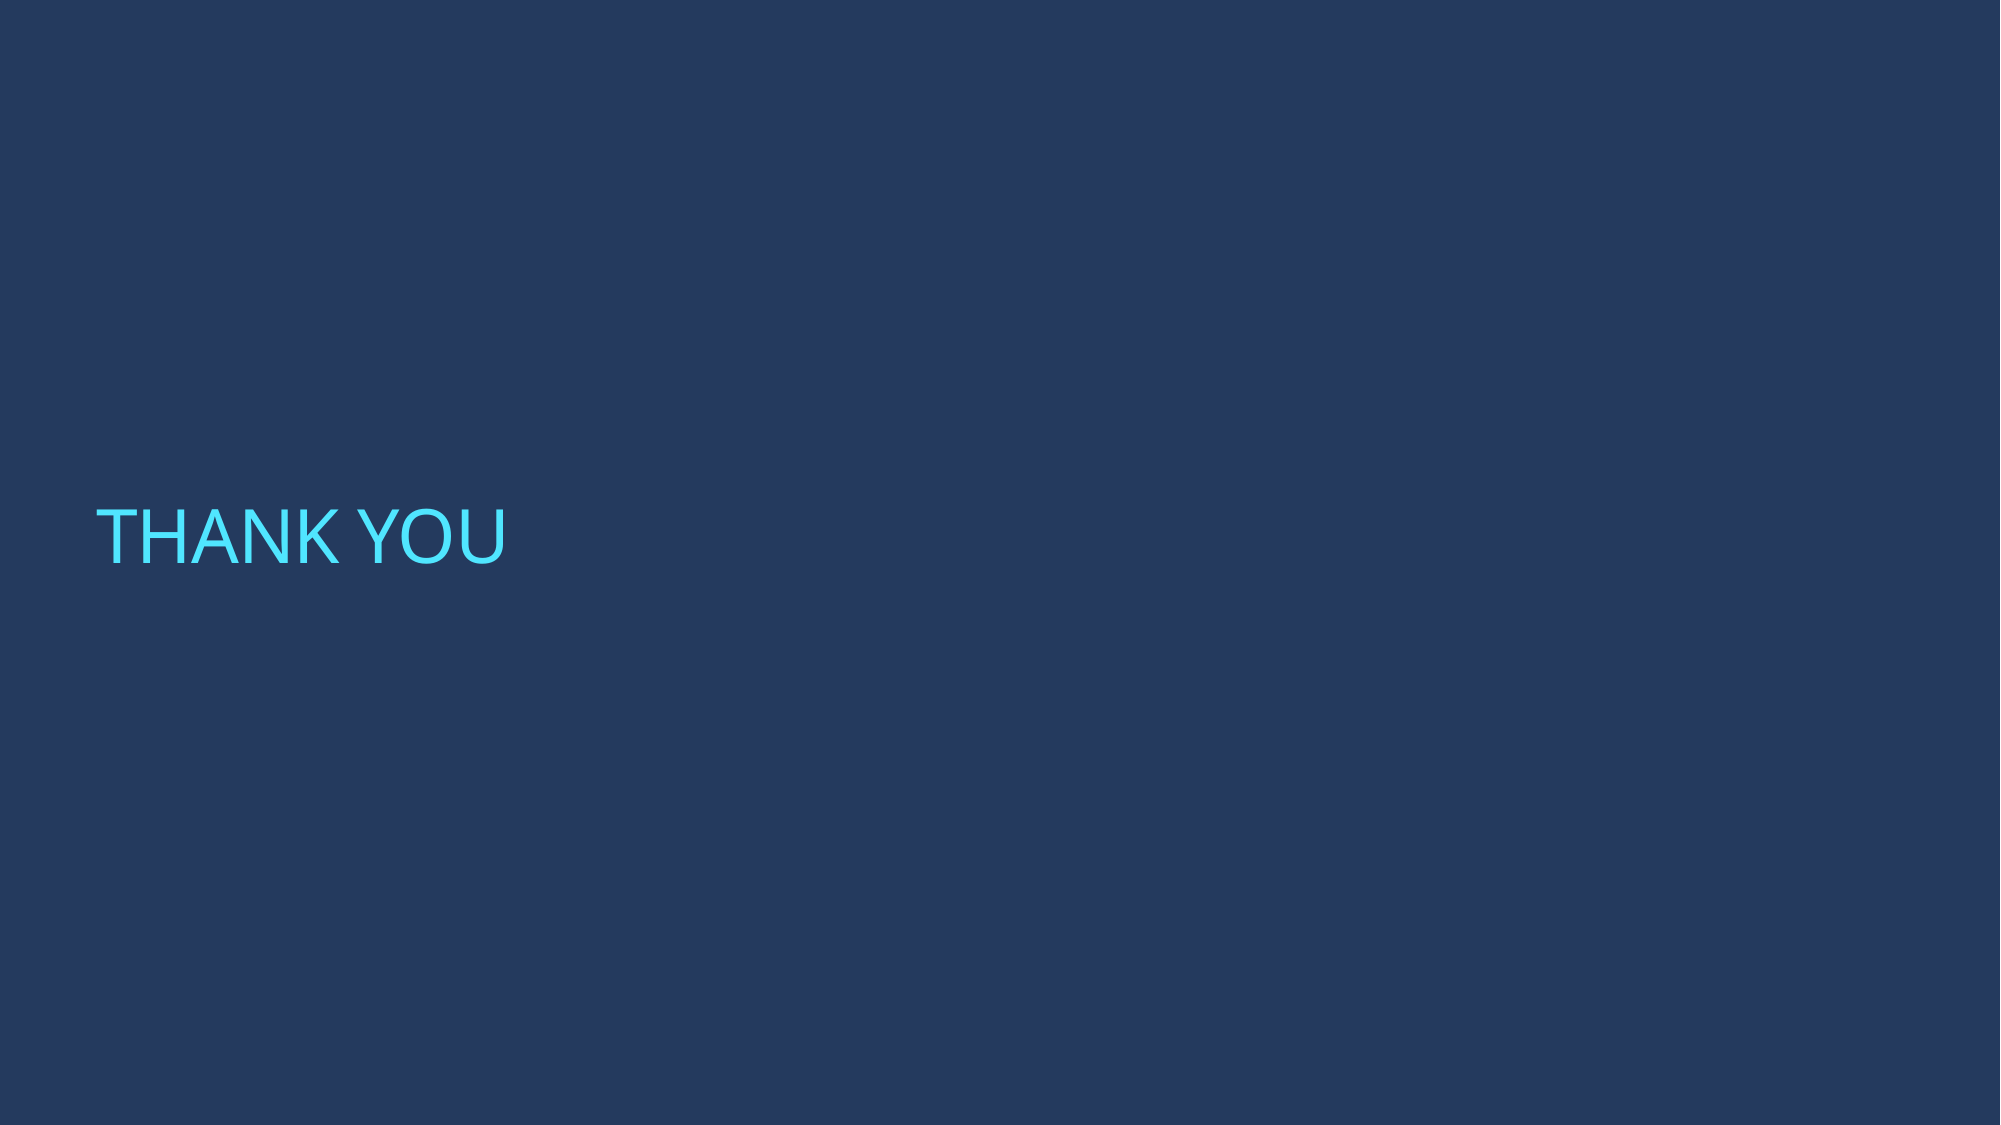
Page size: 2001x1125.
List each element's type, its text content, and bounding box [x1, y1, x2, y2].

title THANK YOU [96, 498, 1596, 580]
